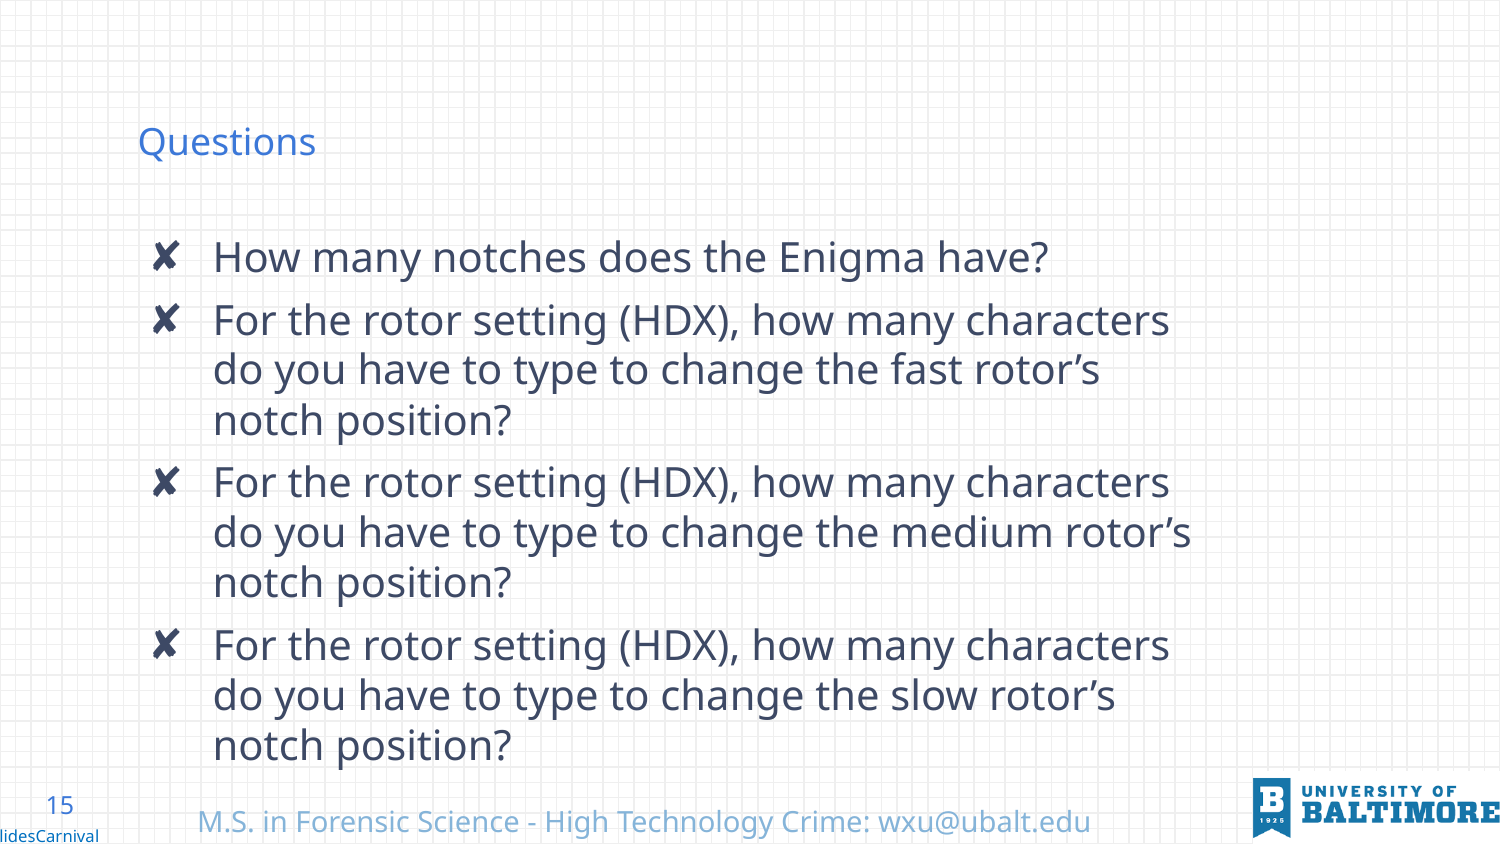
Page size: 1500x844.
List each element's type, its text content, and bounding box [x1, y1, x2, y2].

title Questions [122, 36, 1237, 178]
picture [1253, 771, 1500, 844]
list How many notches does the Enigma have? For the rotor setting (HDX), how many characters do you have to type to change the fast rotor’s notch position? For the rotor setting (HDX), how many characters do you have to type to change the medium rotor’s notch position? For the rotor setting (HDX), how many characters do you have to type to change the slow rotor’s notch position? [122, 215, 1237, 808]
slide_number 15 [14, 774, 105, 840]
